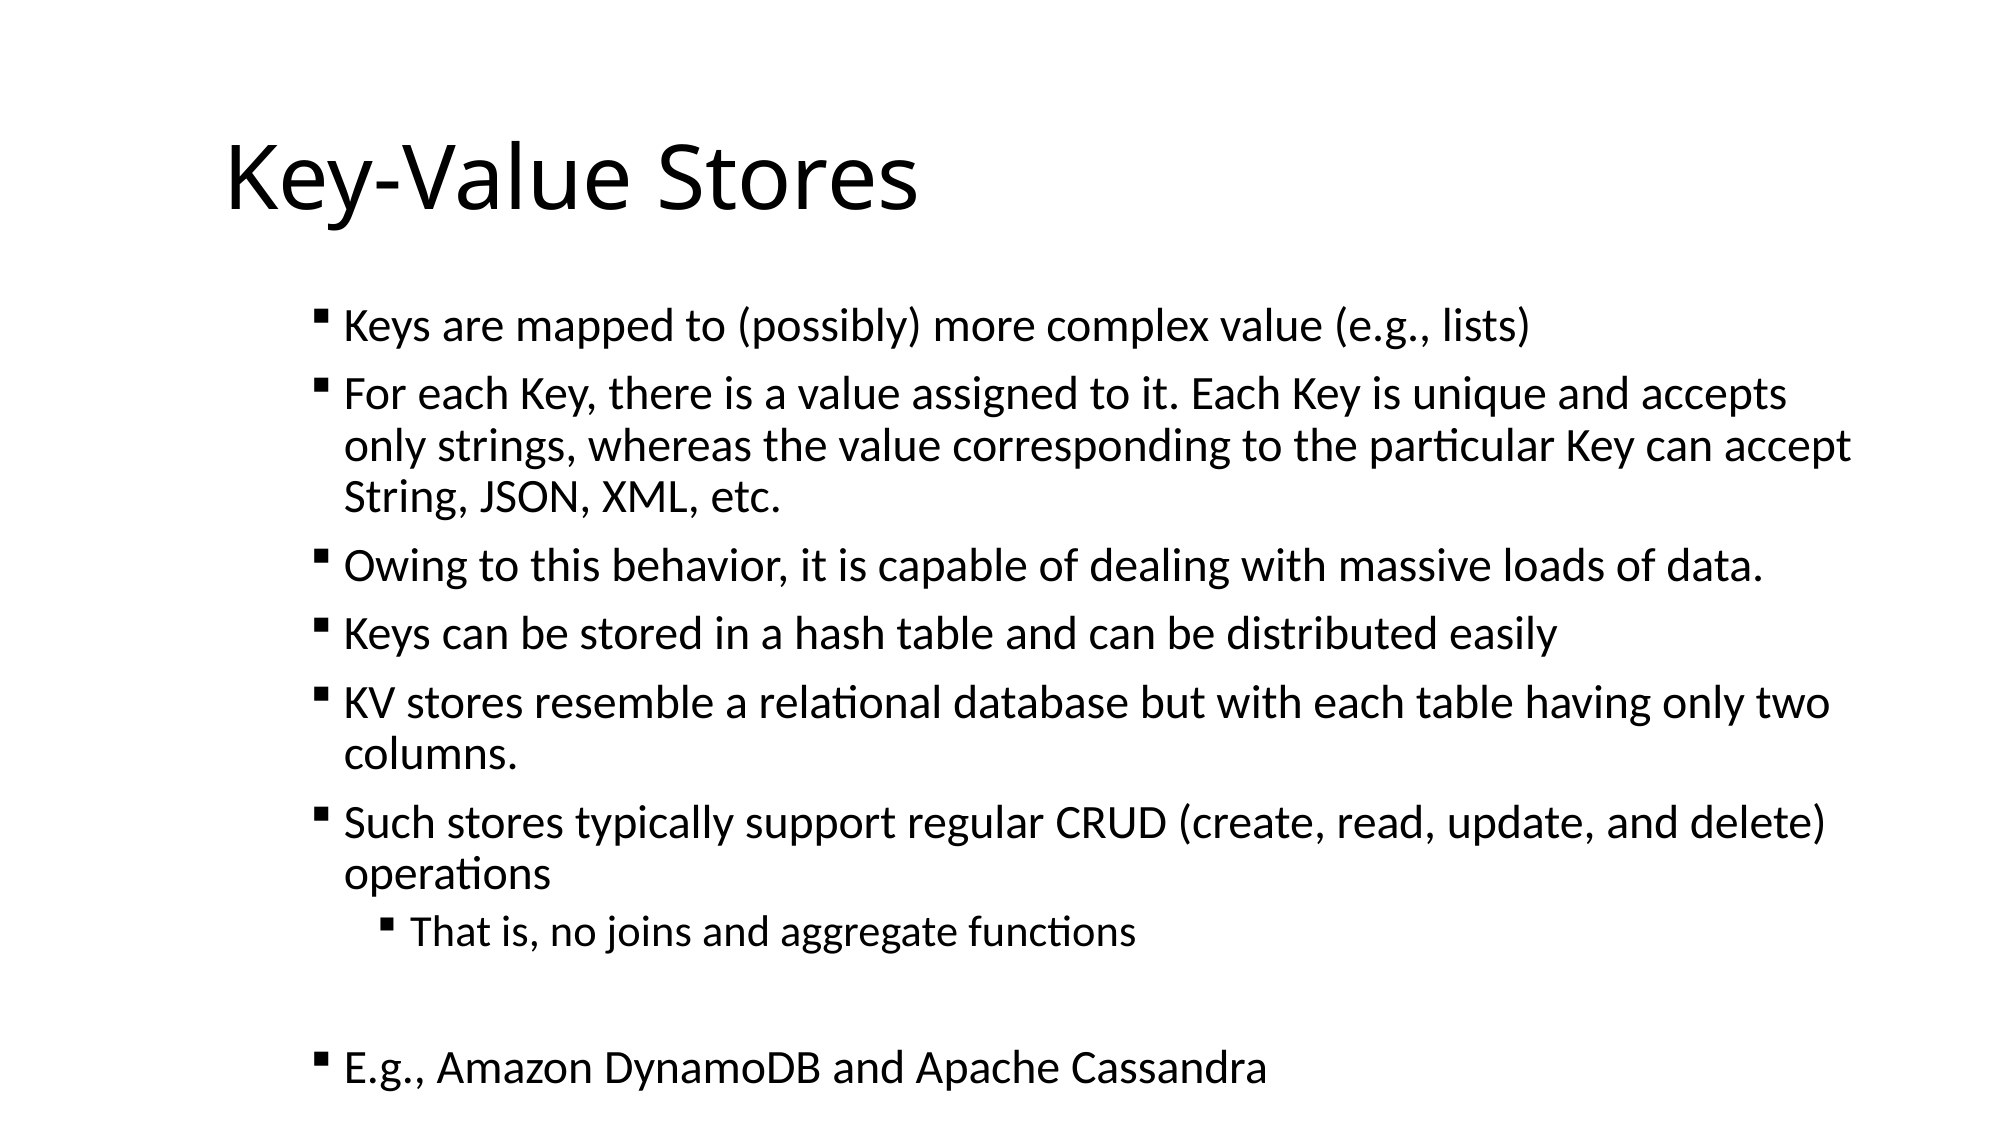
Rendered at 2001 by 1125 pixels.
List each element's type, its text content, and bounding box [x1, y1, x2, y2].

list Keys are mapped to (possibly) more complex value (e.g., lists) For each Key, there is a value assigned to it. Each Key is unique and accepts only strings, whereas the value corresponding to the particular Key can accept String, JSON, XML, etc. Owing to this behavior, it is capable of dealing with massive loads of data. Keys can be stored in a hash table and can be distributed easily KV stores resemble a relational database but with each table having only two columns. Such stores typically support regular CRUD (create, read, update, and delete) operations That is, no joins and aggregate functions E.g., Amazon DynamoDB and Apache Cassandra [295, 292, 1870, 1106]
title Key-Value Stores [208, 86, 1559, 275]
